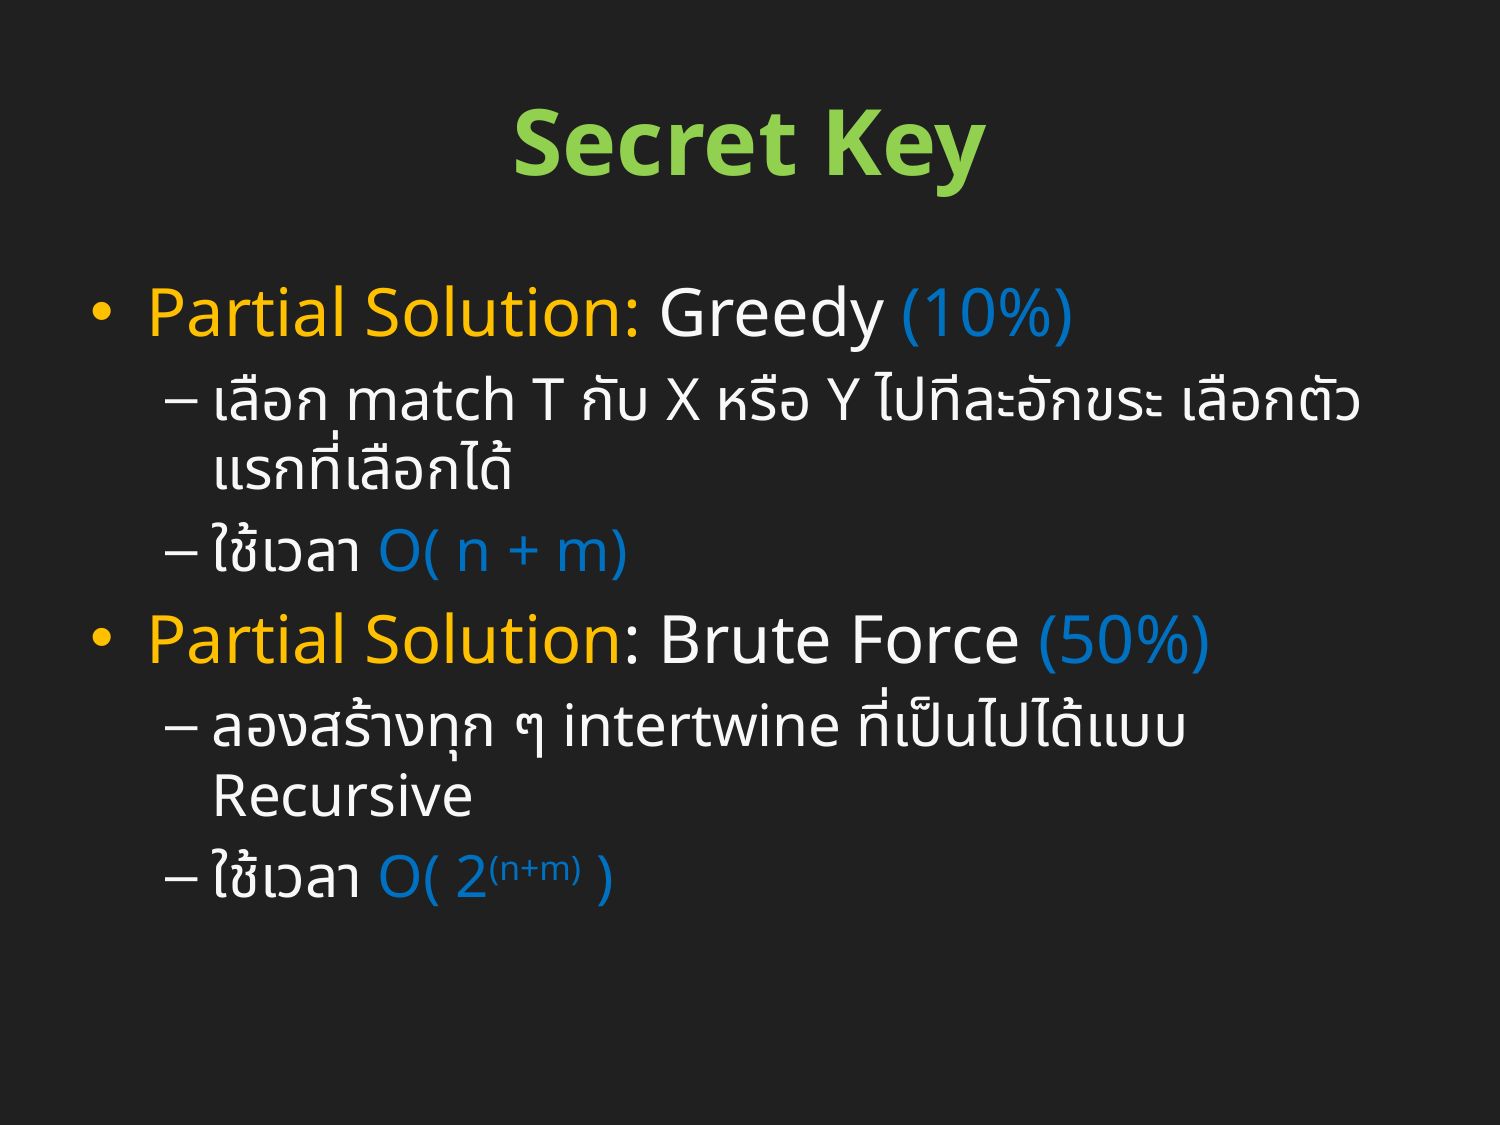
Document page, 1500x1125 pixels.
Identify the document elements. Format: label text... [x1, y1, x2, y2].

list Partial Solution: Greedy (10%) เลือก match T กับ X หรือ Y ไปทีละอักขระ เลือกตัวแรกที่เลือกได้ ใช้เวลา O( n + m) Partial Solution: Brute Force (50%) ลองสร้างทุก ๆ intertwine ที่เป็นไปได้แบบ Recursive ใช้เวลา O( 2(n+m) ) [75, 262, 1425, 1005]
title Secret Key [75, 45, 1425, 233]
